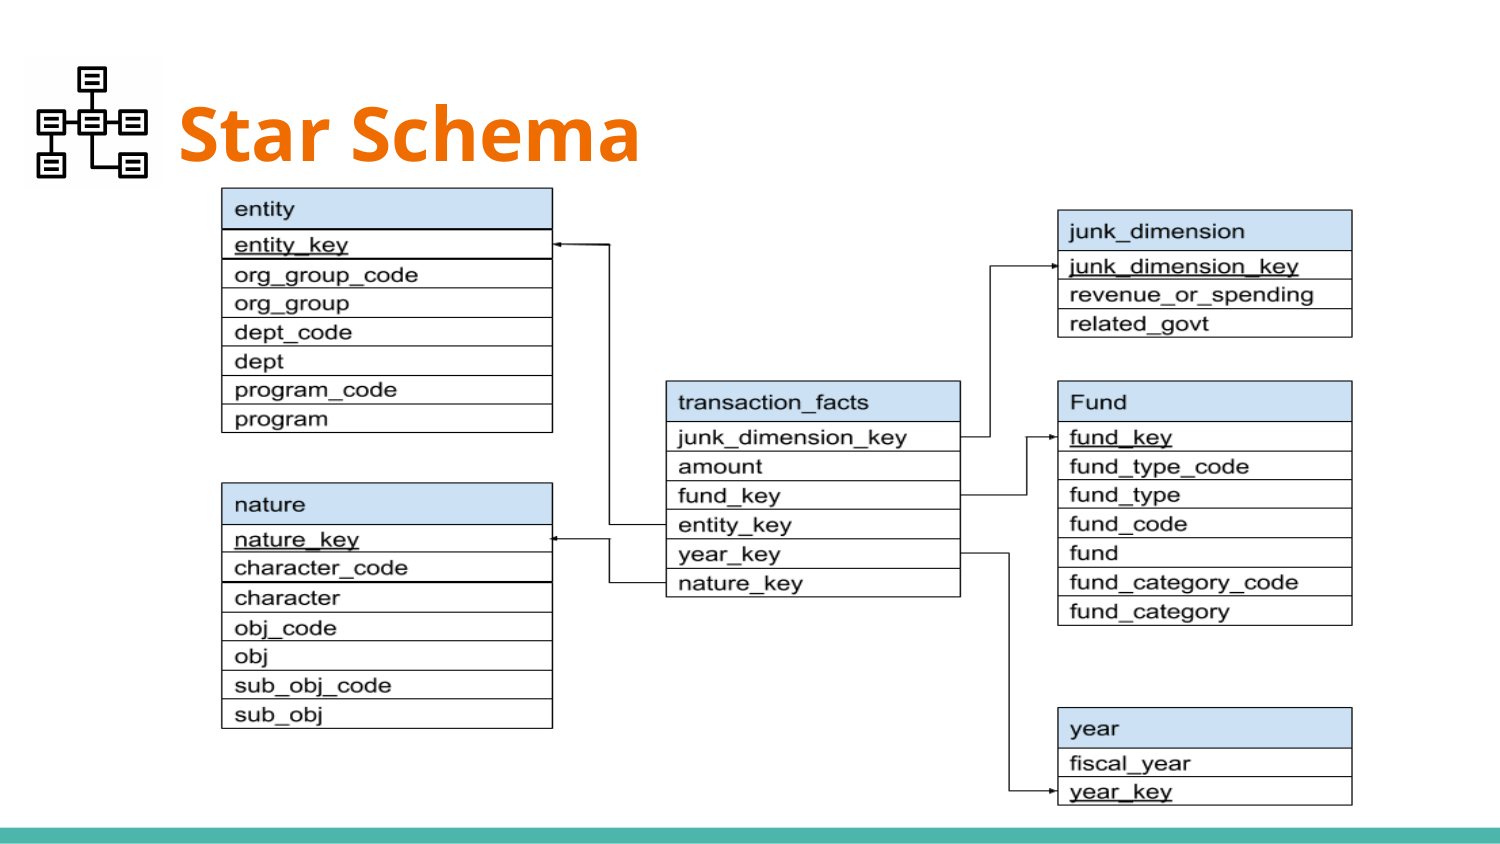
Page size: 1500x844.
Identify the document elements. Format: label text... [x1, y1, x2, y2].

picture [23, 57, 1465, 844]
title Star Schema [168, 71, 1500, 188]
